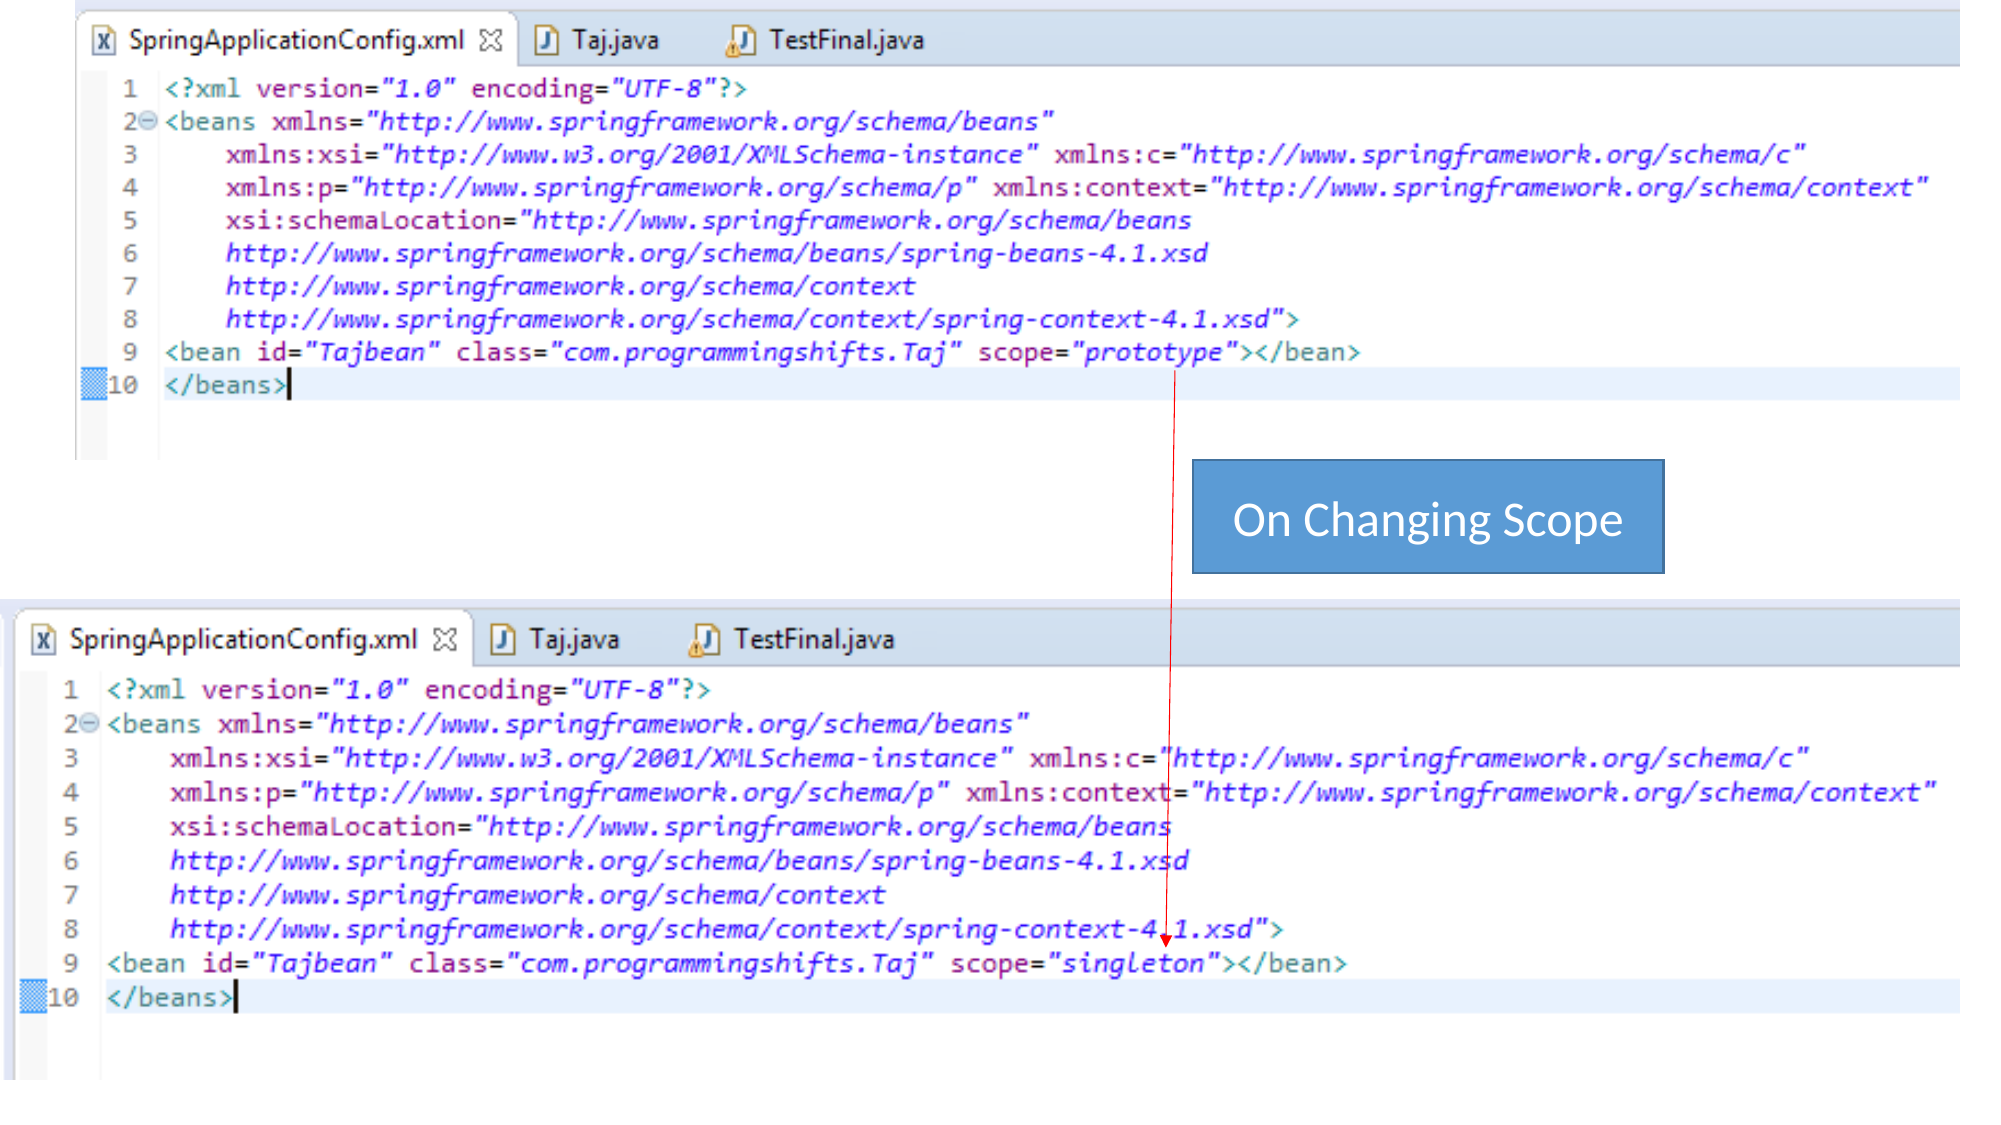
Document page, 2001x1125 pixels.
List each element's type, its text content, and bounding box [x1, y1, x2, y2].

text_box On Changing Scope [1192, 460, 1665, 574]
picture [75, 0, 1960, 460]
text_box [1165, 370, 1175, 948]
picture [0, 599, 1960, 1080]
